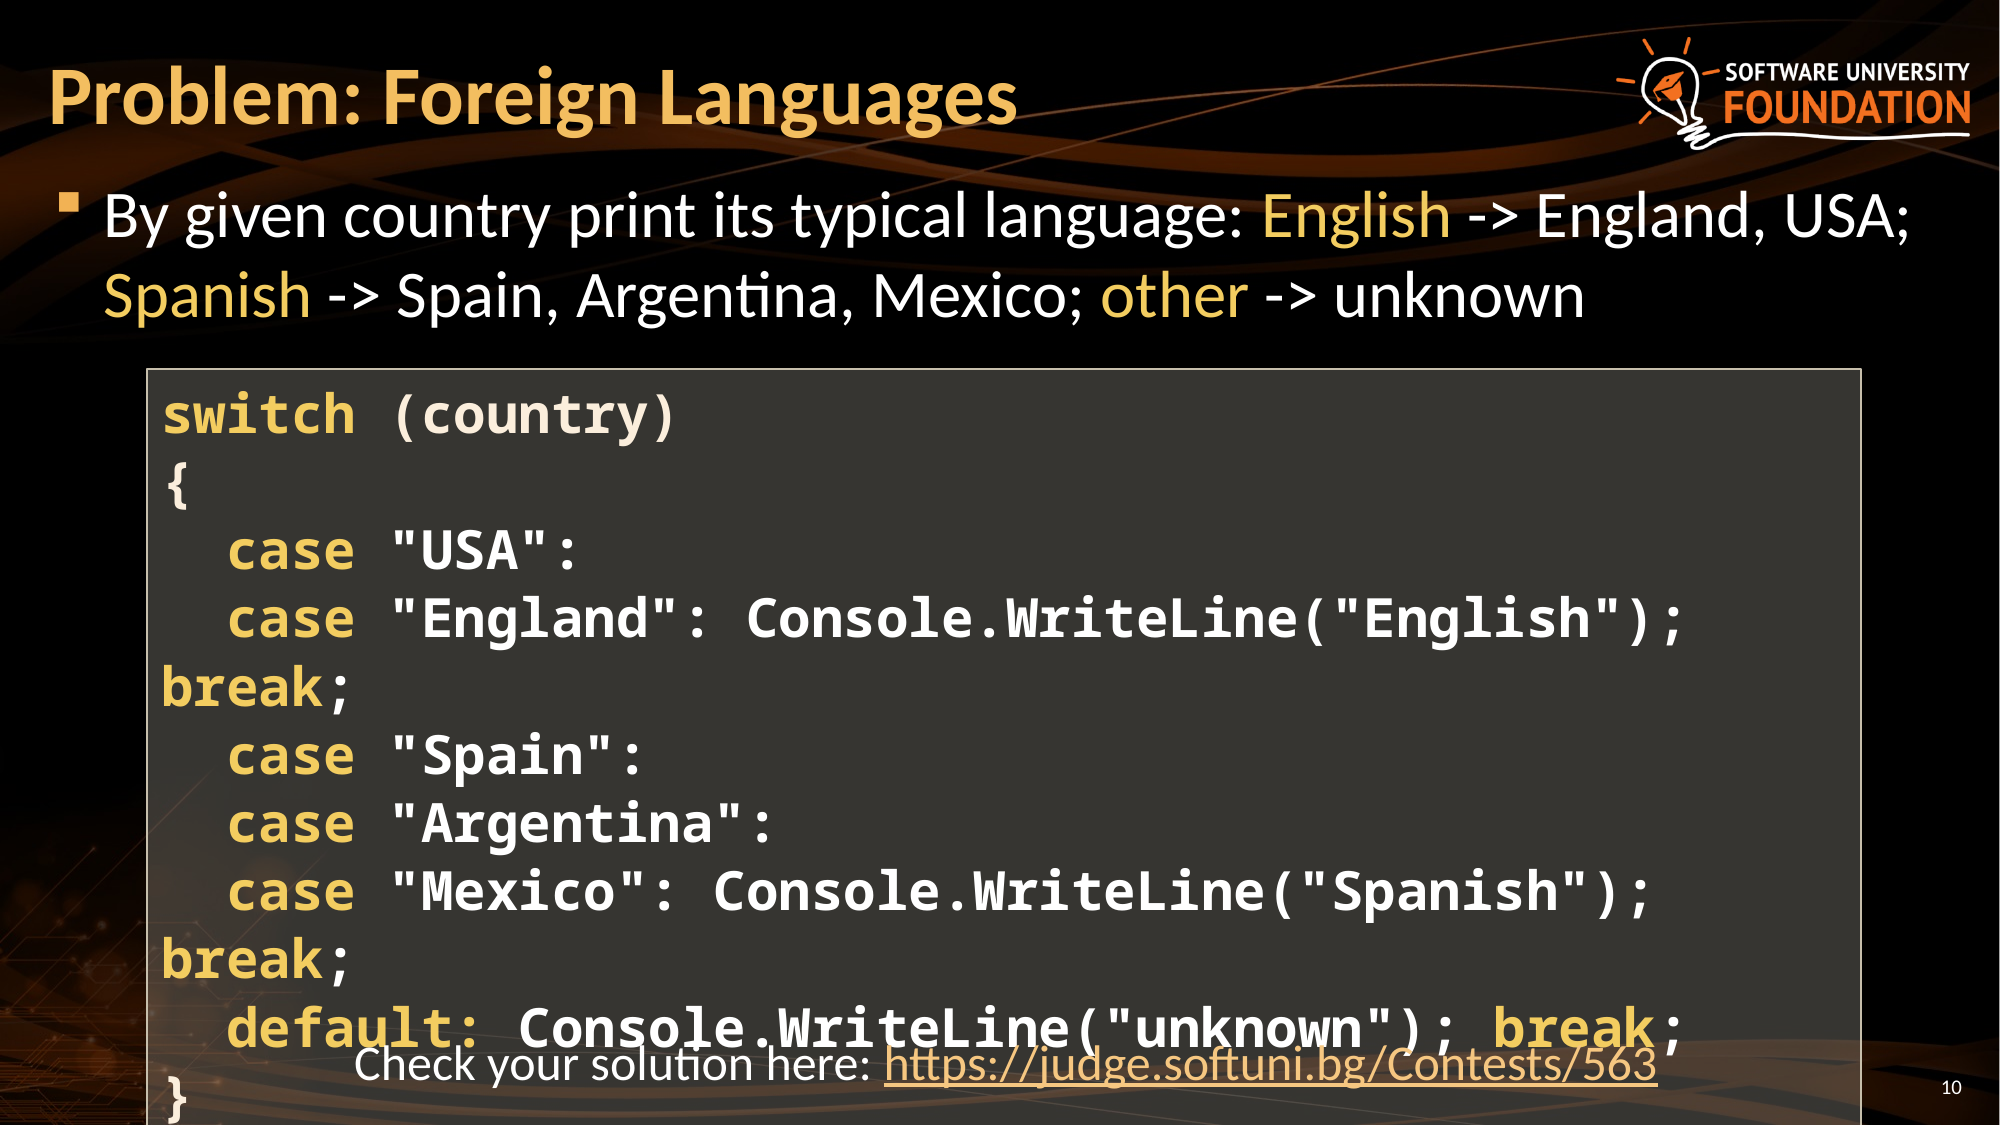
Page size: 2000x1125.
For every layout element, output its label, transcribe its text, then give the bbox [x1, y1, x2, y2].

title Problem: Foreign Languages [30, 6, 1602, 189]
text_box Check your solution here: https://judge.softuni.bg/Contests/563 [155, 1022, 1856, 1098]
picture [0, 0, 2000, 1125]
list By given country print its typical language: English -> England, USA; Spanish -> Spain, Argentina, Mexico; other -> unknown [35, 165, 1973, 446]
slide_number 10 [1897, 1070, 1968, 1103]
text_box switch (country) { case "USA": case "England": Console.WriteLine("English"); break; case "Spain": case "Argentina": case "Mexico": Console.WriteLine("Spanish"); break; default: Console.WriteLine("unknown"); break; } [146, 368, 1862, 1125]
